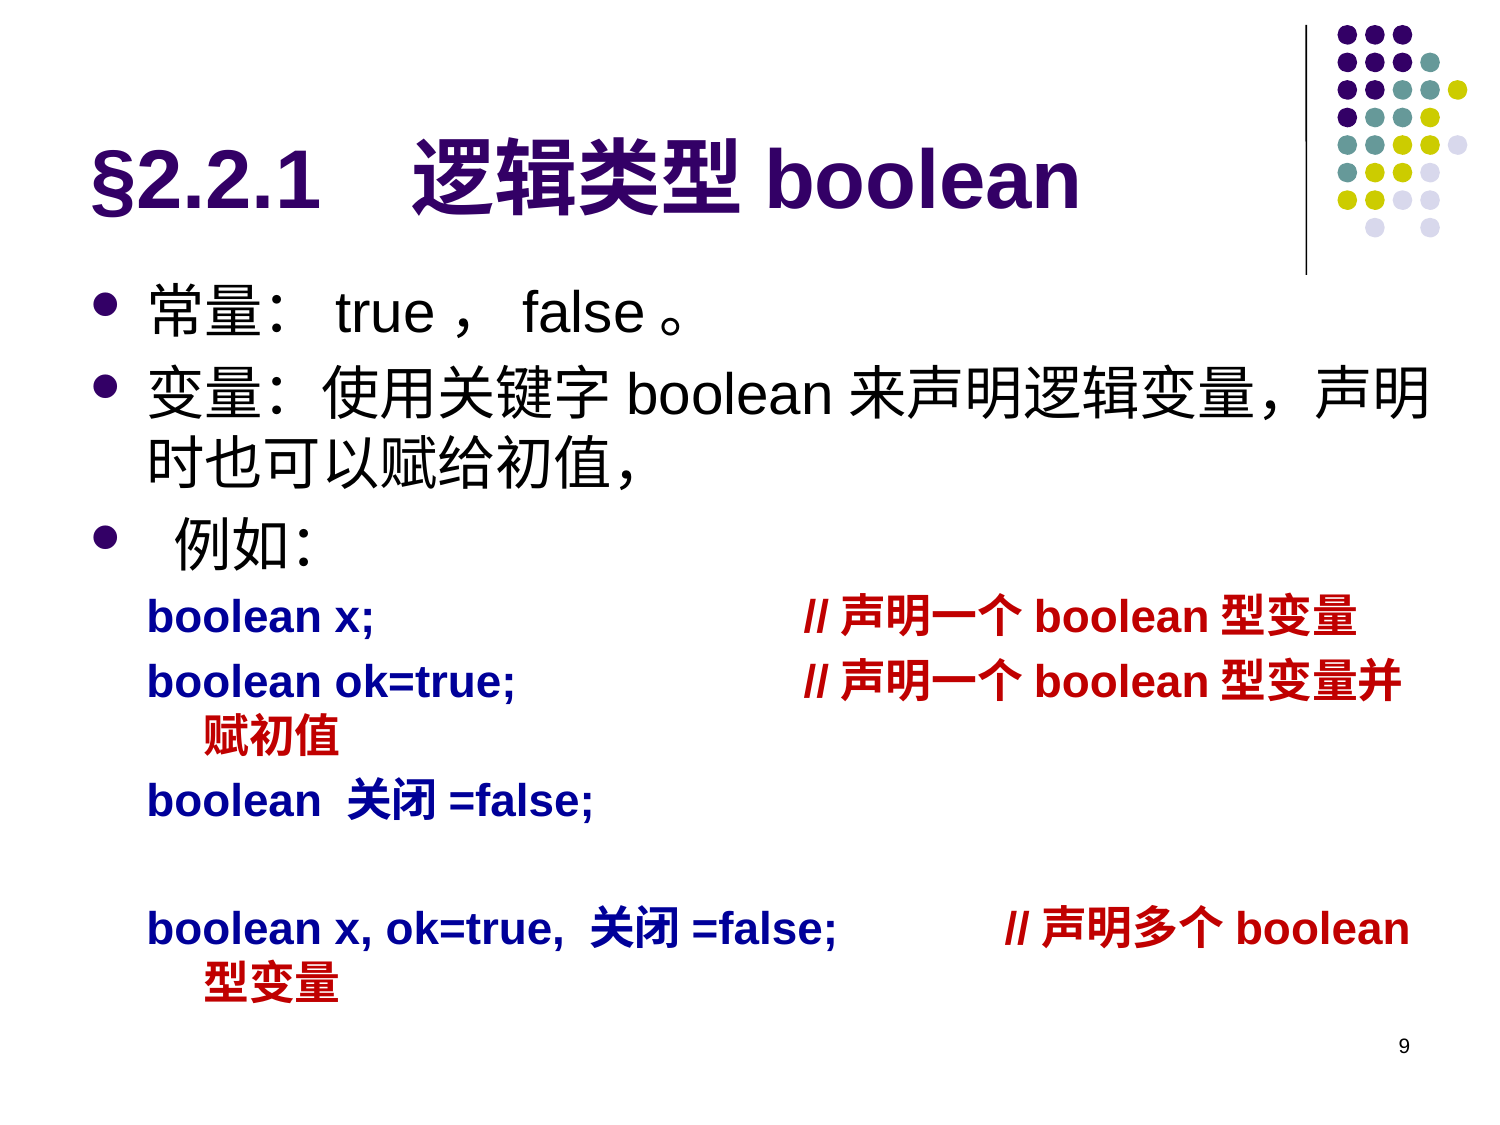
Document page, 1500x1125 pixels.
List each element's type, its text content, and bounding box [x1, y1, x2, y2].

slide_number 9 [1074, 1024, 1426, 1101]
title §2.2.1 逻辑类型boolean [74, 19, 1313, 233]
list 常量：true，false。 变量：使用关键字boolean来声明逻辑变量，声明时也可以赋给初值， 例如： boolean x; //声明一个boolean型变量 boolean ok=true; //声明一个boolean型变量并赋初值 boolean 关闭=false; boolean x, ok=true, 关闭=false; //声明多个boolean型变量 [74, 266, 1459, 1006]
